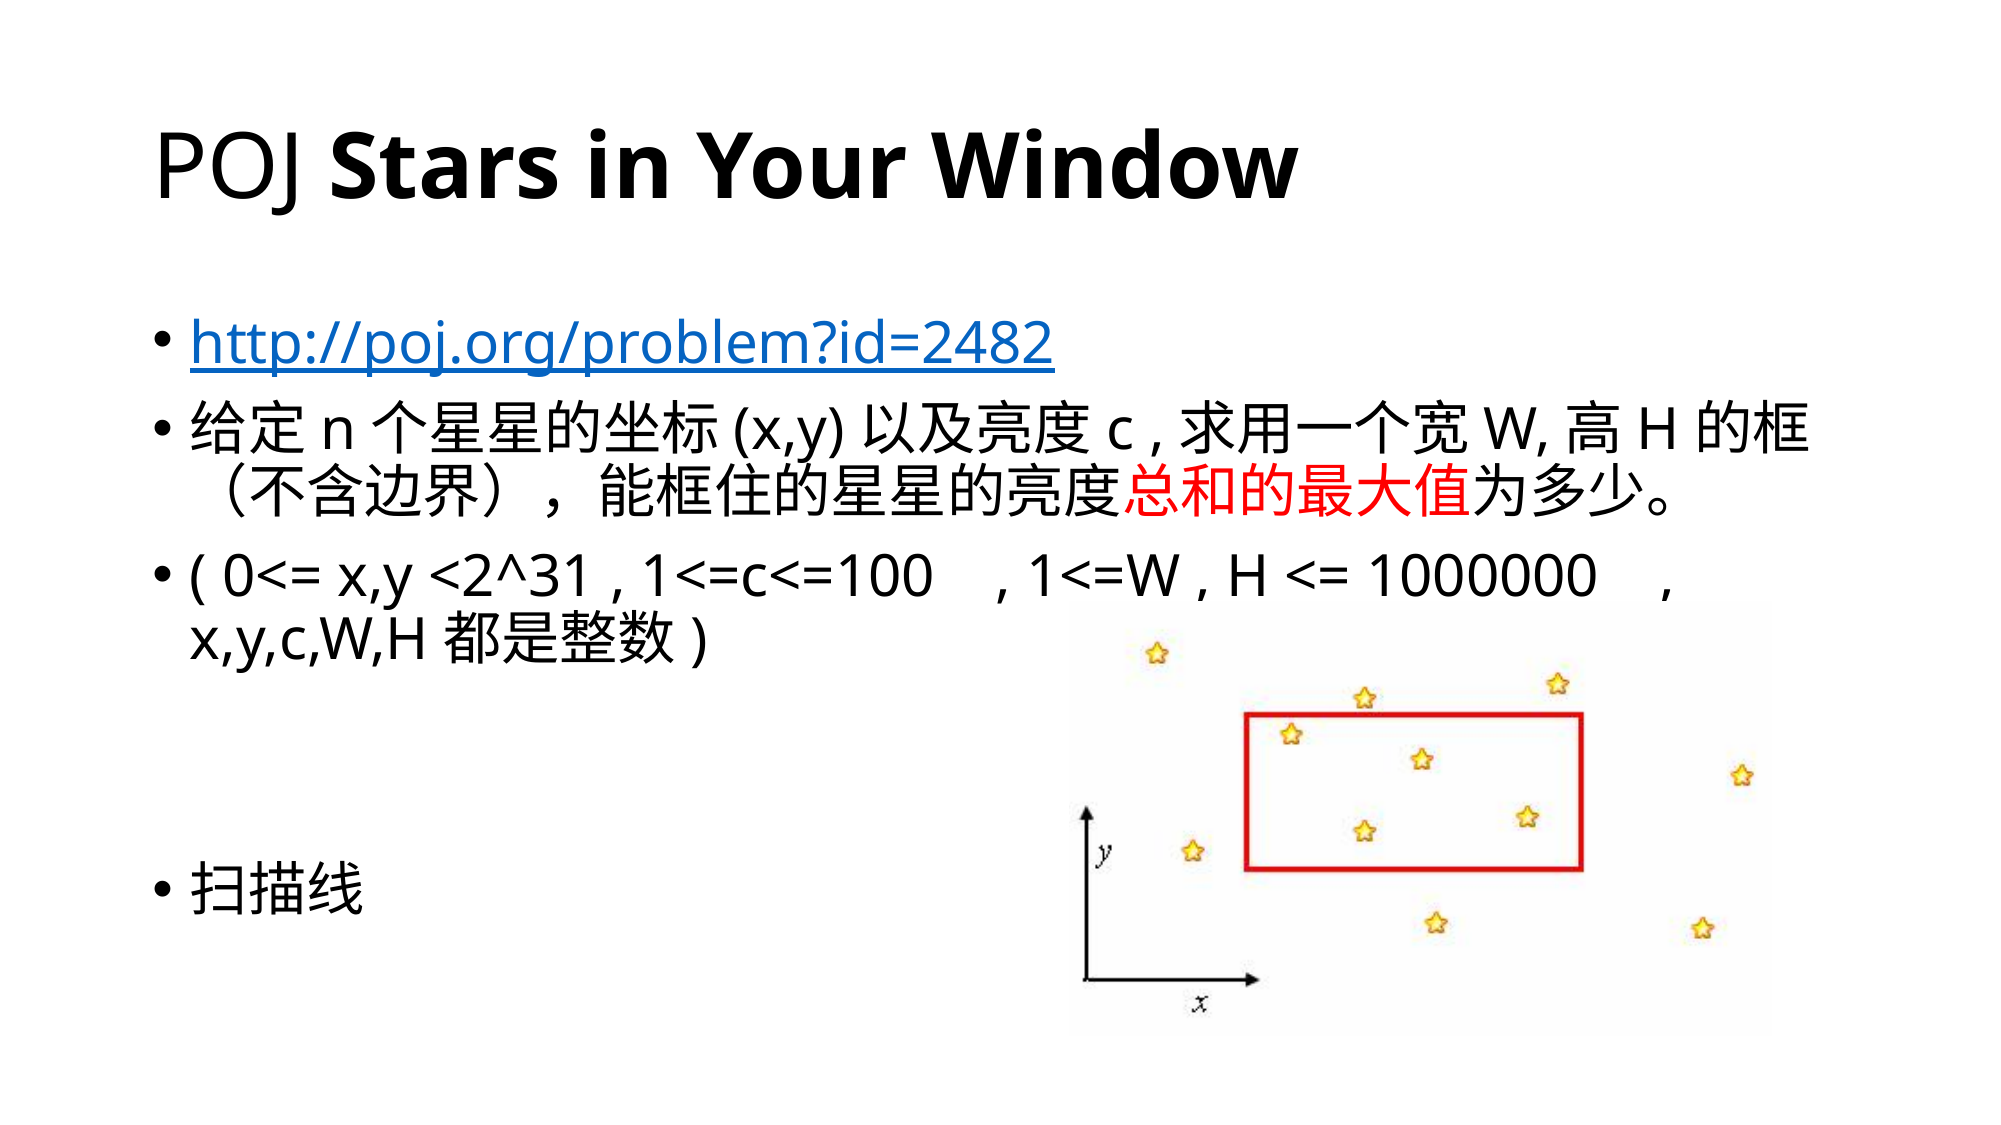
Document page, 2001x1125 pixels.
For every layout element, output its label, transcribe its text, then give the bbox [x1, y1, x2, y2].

list http://poj.org/problem?id=2482 给定n个星星的坐标(x,y)以及亮度c ,求用一个宽W,高H的框（不含边界），能框住的星星的亮度总和的最大值为多少。 ( 0<= x,y <2^31 , 1<=c<=100 , 1<=W , H <= 1000000 , x,y,c,W,H都是整数) 扫描线 [137, 299, 1863, 1014]
title POJ Stars in Your Window [137, 59, 1863, 278]
picture [1069, 601, 1772, 1036]
